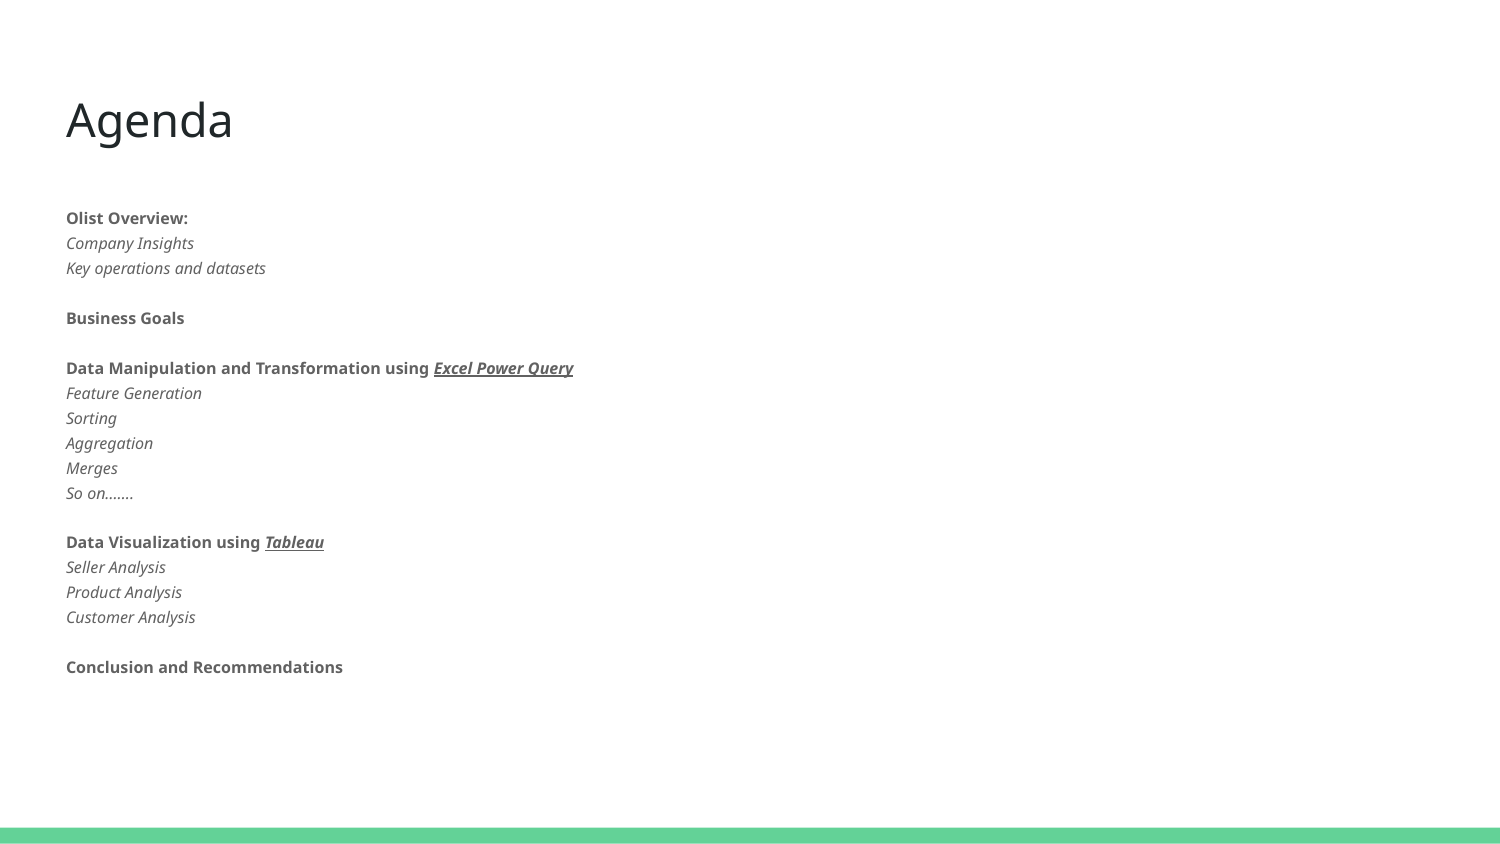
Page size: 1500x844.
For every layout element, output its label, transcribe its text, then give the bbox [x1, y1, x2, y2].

title Agenda [51, 72, 1449, 167]
list Olist Overview: Company Insights Key operations and datasets Business Goals Data Manipulation and Transformation using Excel Power Query Feature Generation Sorting Aggregation Merges So on……. Data Visualization using Tableau Seller Analysis Product Analysis Customer Analysis Conclusion and Recommendations [51, 189, 1449, 750]
